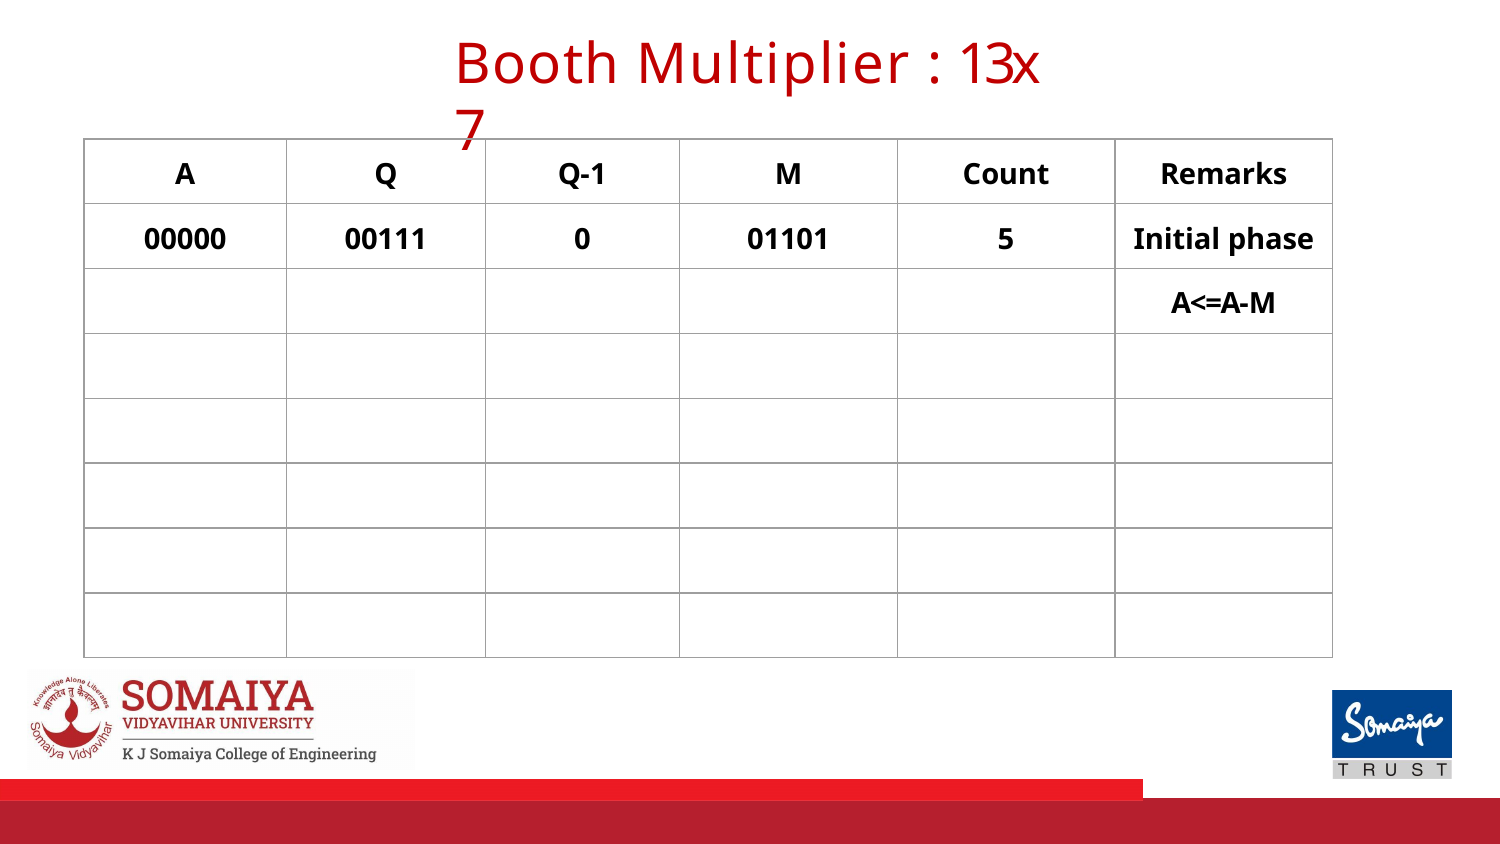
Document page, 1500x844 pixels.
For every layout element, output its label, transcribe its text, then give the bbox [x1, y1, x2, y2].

title Booth Multiplier : 13x 7 [452, 24, 1042, 138]
table_cell [486, 399, 679, 462]
table_cell [85, 464, 286, 527]
table_cell [898, 334, 1114, 398]
table_cell [287, 269, 485, 333]
table_cell [680, 334, 897, 398]
table_cell [85, 269, 286, 333]
table_cell Initial phase [1116, 204, 1332, 268]
table_cell [680, 594, 897, 657]
table_cell [680, 529, 897, 592]
table_cell [287, 464, 485, 527]
table_header Remarks [1116, 140, 1332, 203]
table_cell [898, 399, 1114, 462]
table_cell [486, 529, 679, 592]
table_cell [287, 399, 485, 462]
table_cell [486, 464, 679, 527]
table_cell [486, 334, 679, 398]
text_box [0, 669, 1500, 844]
table_cell [85, 529, 286, 592]
table_cell [1116, 464, 1332, 527]
table_cell 00111 [287, 204, 485, 268]
table_header M [680, 140, 897, 203]
table_cell [898, 529, 1114, 592]
table_cell 01101 [680, 204, 897, 268]
table_cell 00000 [85, 204, 286, 268]
table_cell A<=A-M [1116, 269, 1332, 333]
table_cell [680, 399, 897, 462]
table_header A [85, 140, 286, 203]
table_header Q [287, 140, 485, 203]
table_cell 5 [898, 204, 1114, 268]
table_cell 0 [486, 204, 679, 268]
table_cell [1116, 334, 1332, 398]
table_cell [85, 334, 286, 398]
table_cell [898, 594, 1114, 657]
table_header Count [898, 140, 1114, 203]
table_cell [85, 399, 286, 462]
table_cell [287, 529, 485, 592]
table_cell [486, 594, 679, 657]
table_cell [680, 464, 897, 527]
table_cell [287, 594, 485, 657]
table_cell [85, 594, 286, 657]
table_cell [1116, 399, 1332, 462]
table_cell [287, 334, 485, 398]
table_cell [486, 269, 679, 333]
table_header Q-1 [486, 140, 679, 203]
table_cell [898, 464, 1114, 527]
table_cell [1116, 529, 1332, 592]
table_cell [898, 269, 1114, 333]
table_cell [1116, 594, 1332, 657]
table_cell [680, 269, 897, 333]
